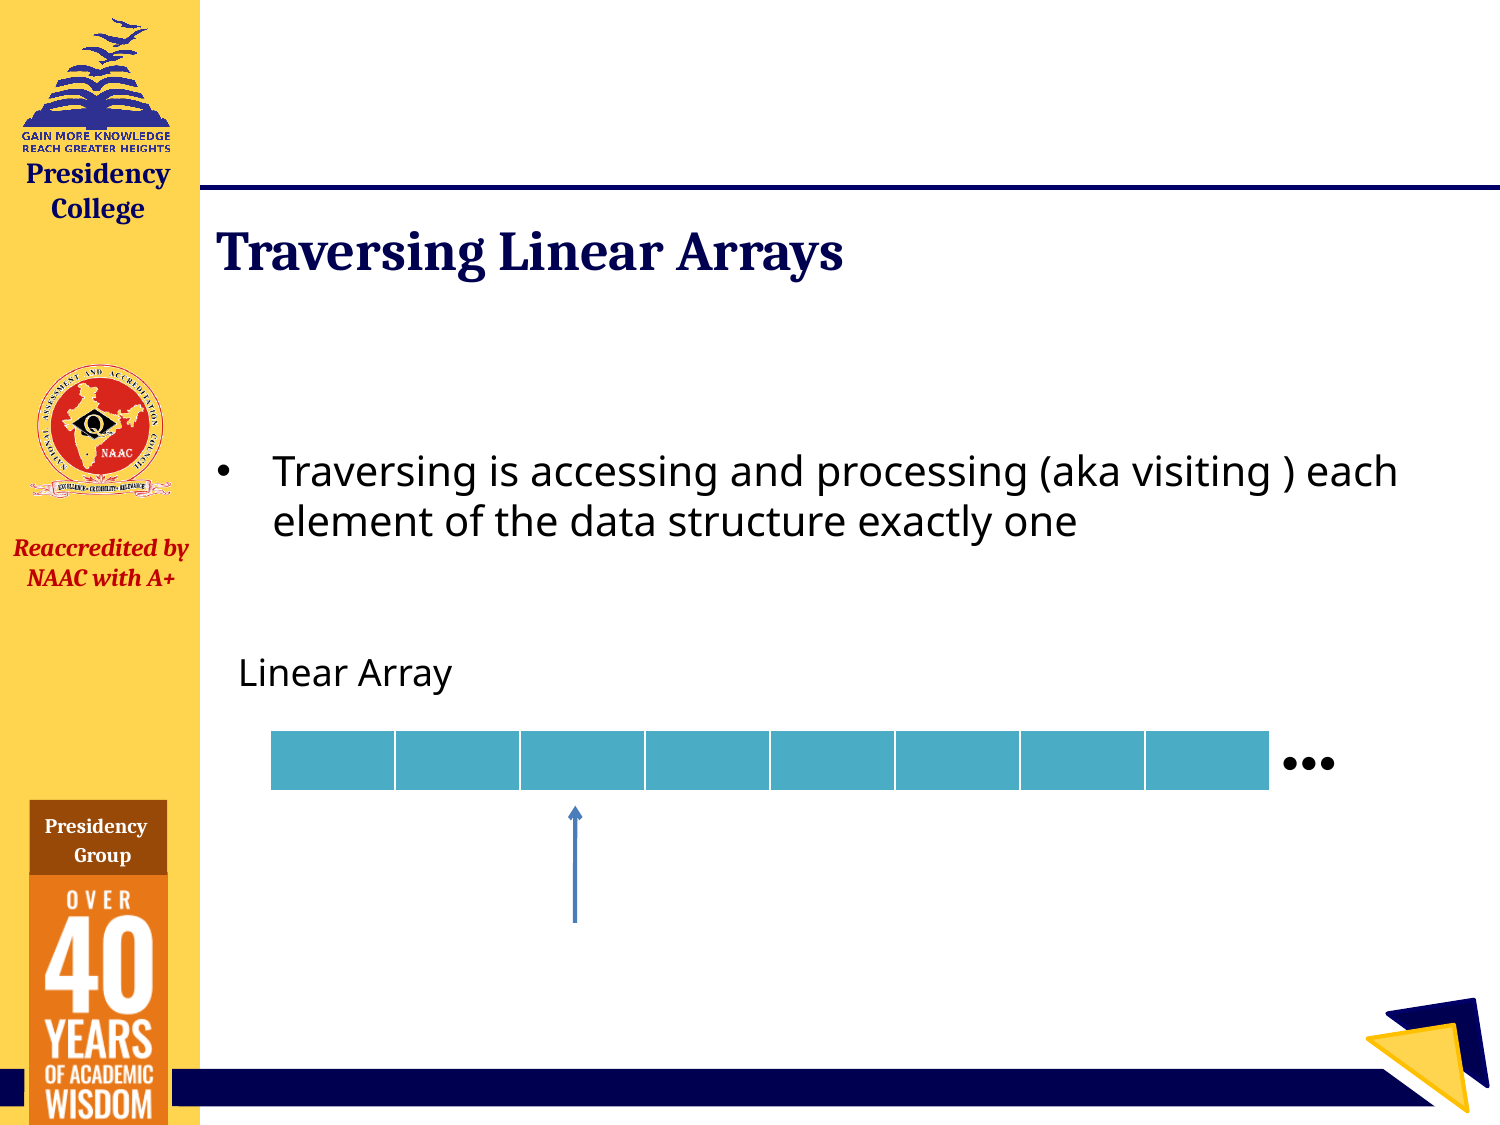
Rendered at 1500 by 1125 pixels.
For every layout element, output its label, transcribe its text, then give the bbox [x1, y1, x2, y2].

title Traversing Linear Arrays [201, 125, 1454, 370]
table_header [521, 731, 644, 790]
table_header [771, 731, 894, 790]
list Traversing is accessing and processing (aka visiting ) each element of the data structure exactly one [201, 437, 1454, 1027]
text_box ••• [1266, 730, 1500, 790]
table_header [1146, 731, 1266, 790]
picture [22, 18, 170, 152]
picture [29, 875, 168, 1125]
text_box Linear Array [223, 641, 528, 701]
table_header [896, 731, 1019, 790]
table_header [271, 731, 394, 790]
table_header [396, 731, 519, 790]
table_header [646, 731, 769, 790]
picture [24, 362, 179, 501]
table_header [1021, 731, 1144, 790]
